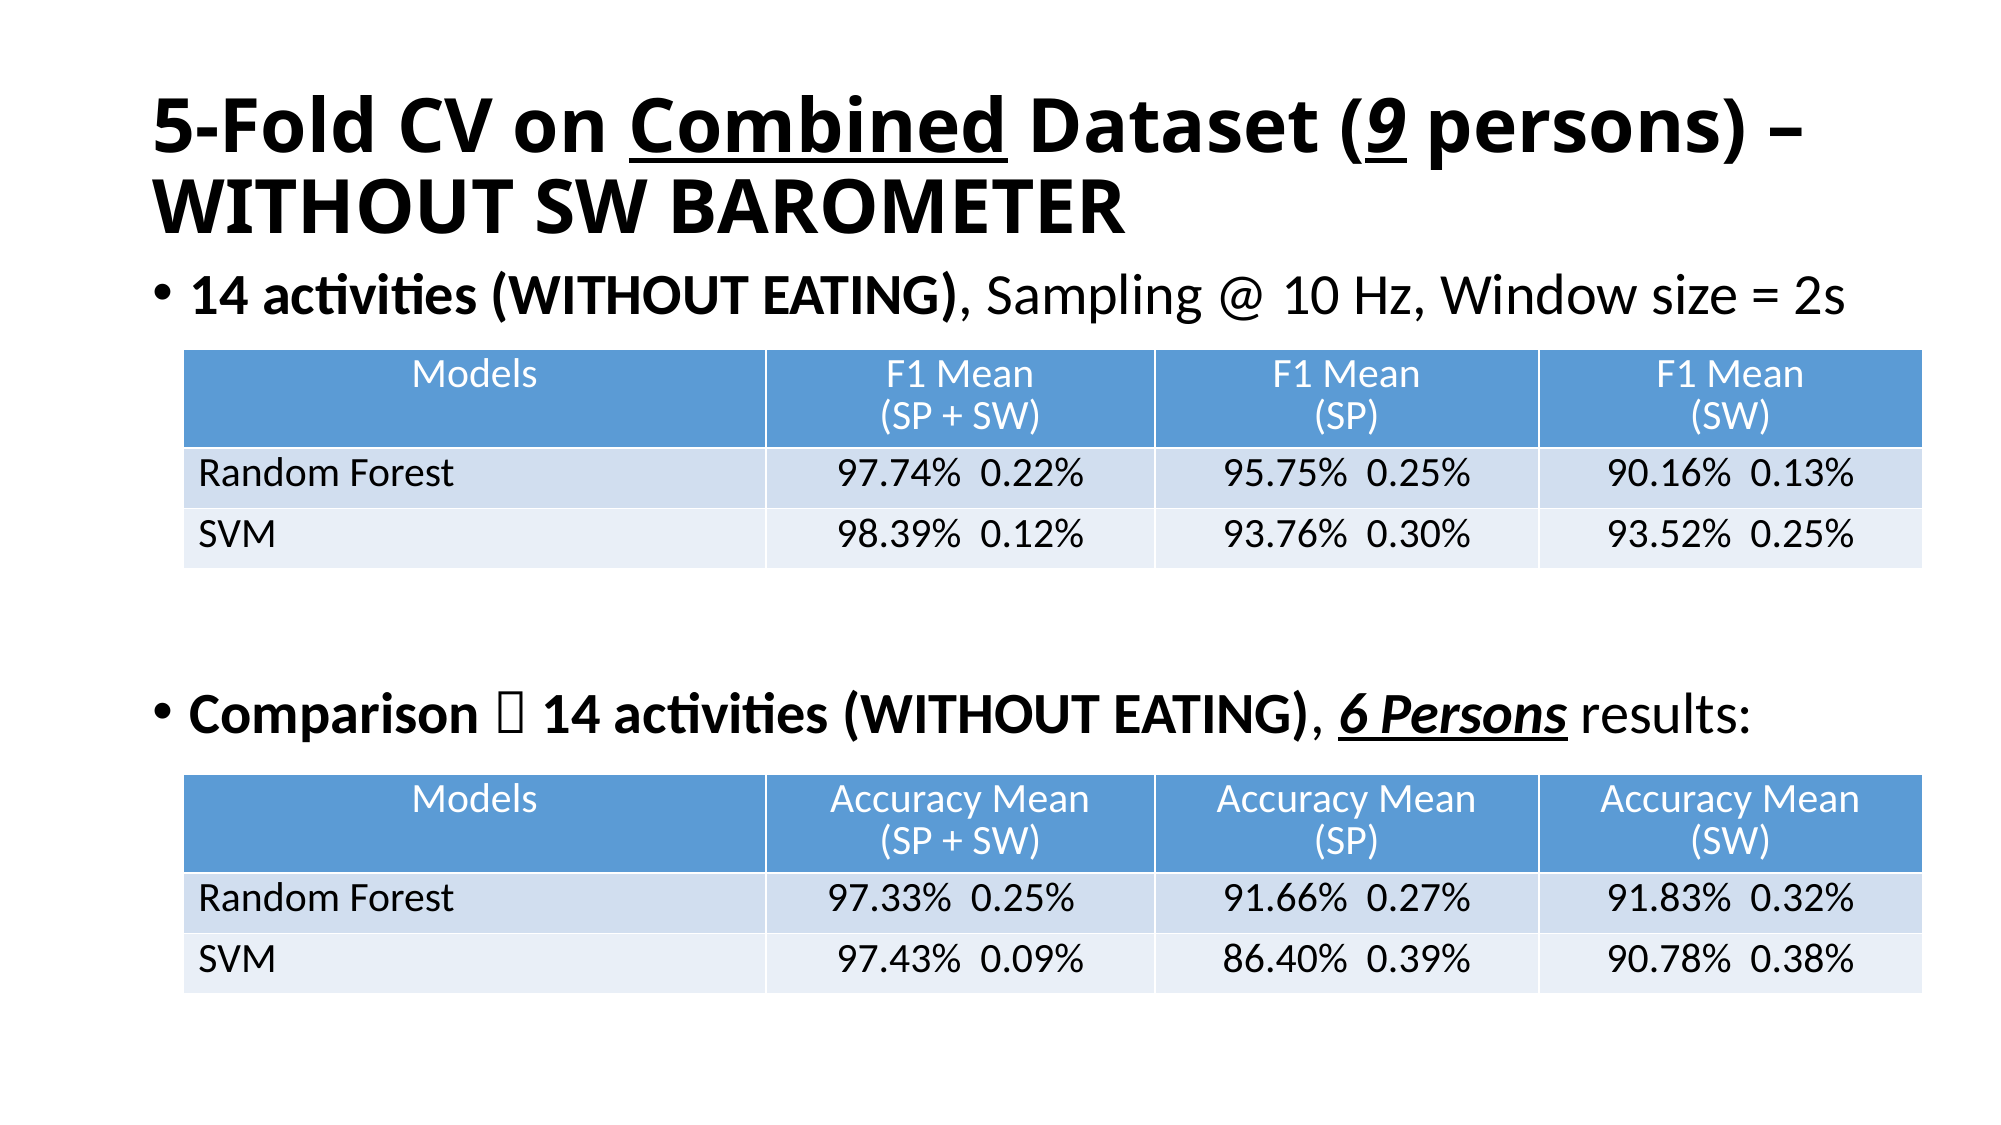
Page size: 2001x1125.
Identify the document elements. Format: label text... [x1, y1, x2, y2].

list 14 activities (WITHOUT EATING), Sampling @ 10 Hz, Window size = 2s Comparison  14 activities (WITHOUT EATING), 6 Persons results: [137, 256, 1923, 1082]
title 5-Fold CV on Combined Dataset (9 persons) – WITHOUT SW BAROMETER [137, 59, 1863, 256]
